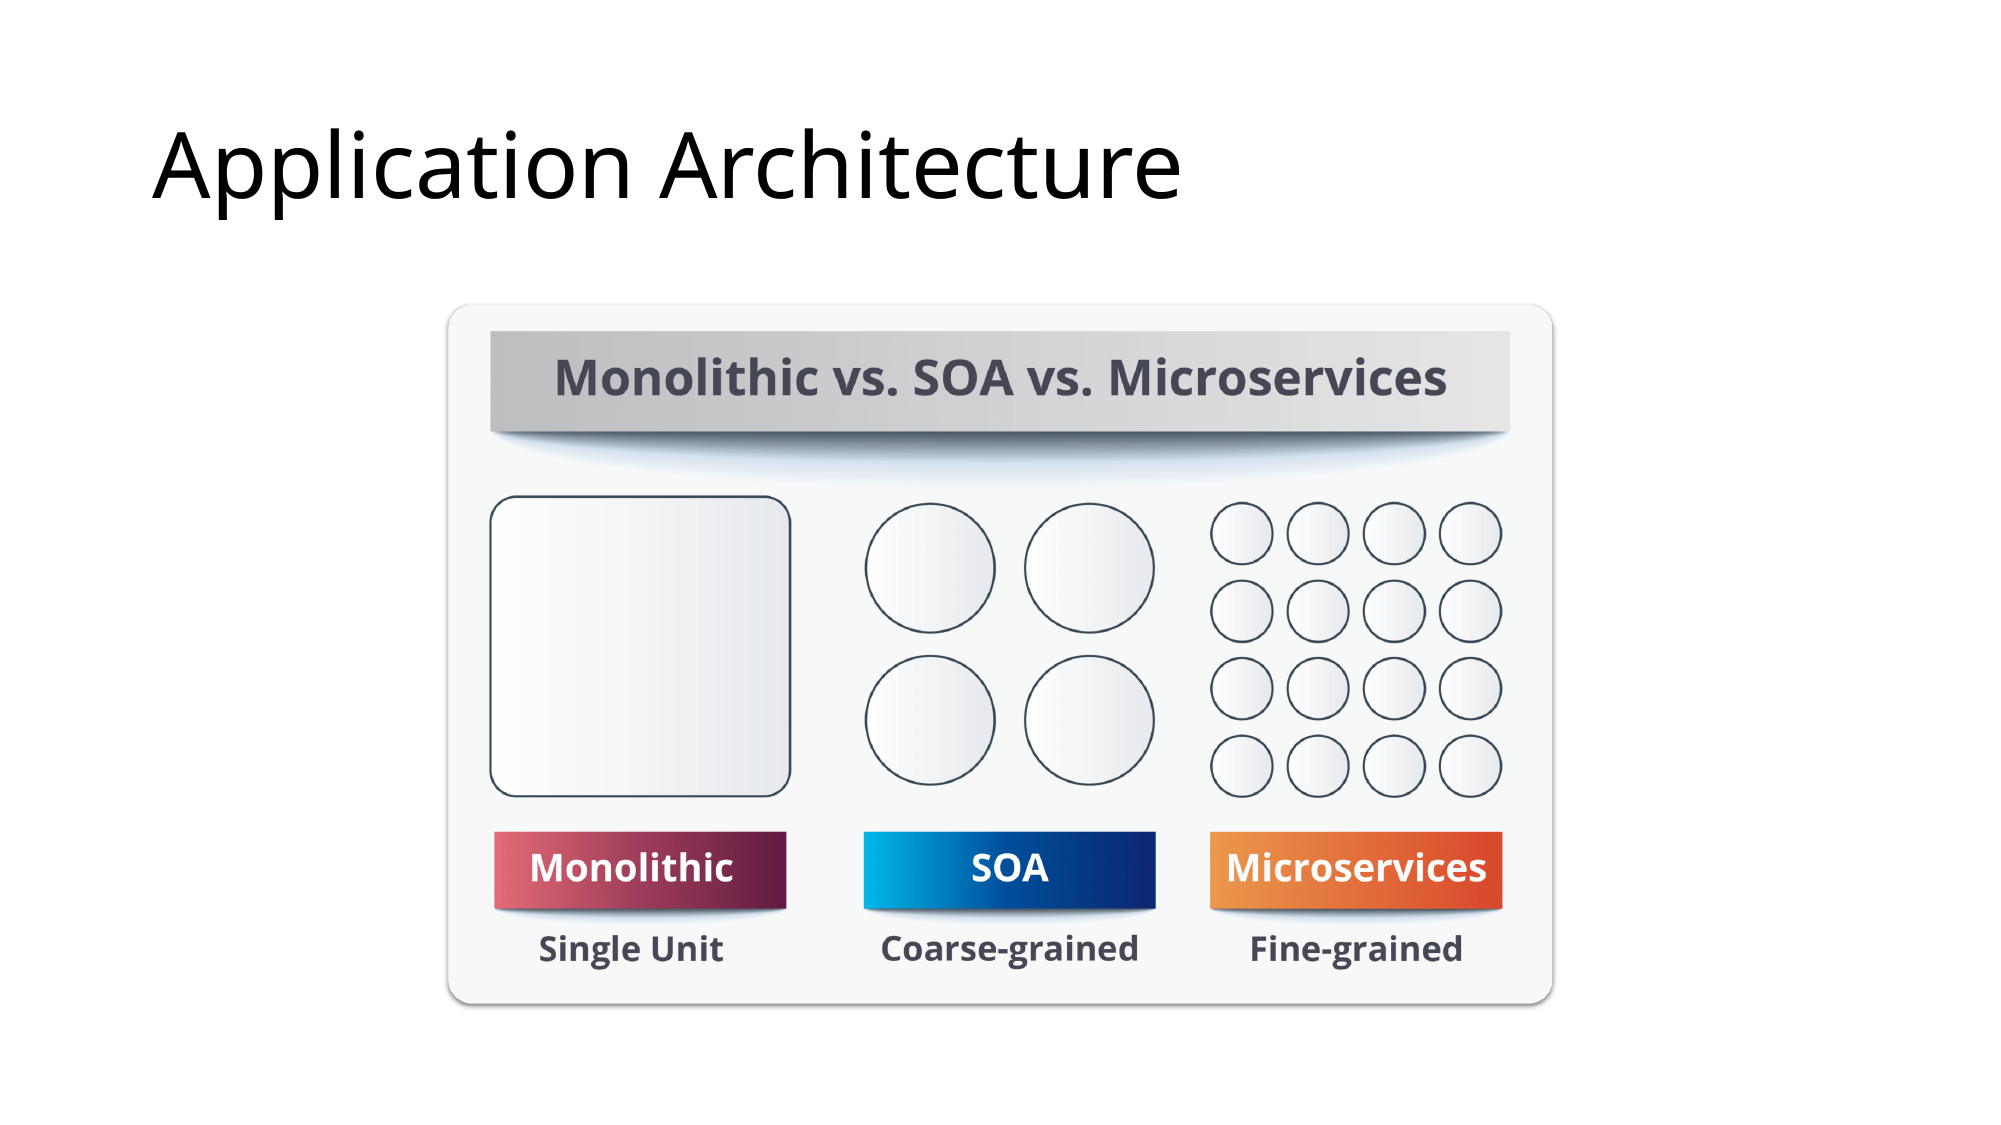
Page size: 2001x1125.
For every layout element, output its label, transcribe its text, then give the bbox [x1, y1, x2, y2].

title Application Architecture [137, 59, 1863, 278]
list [440, 299, 1560, 1014]
